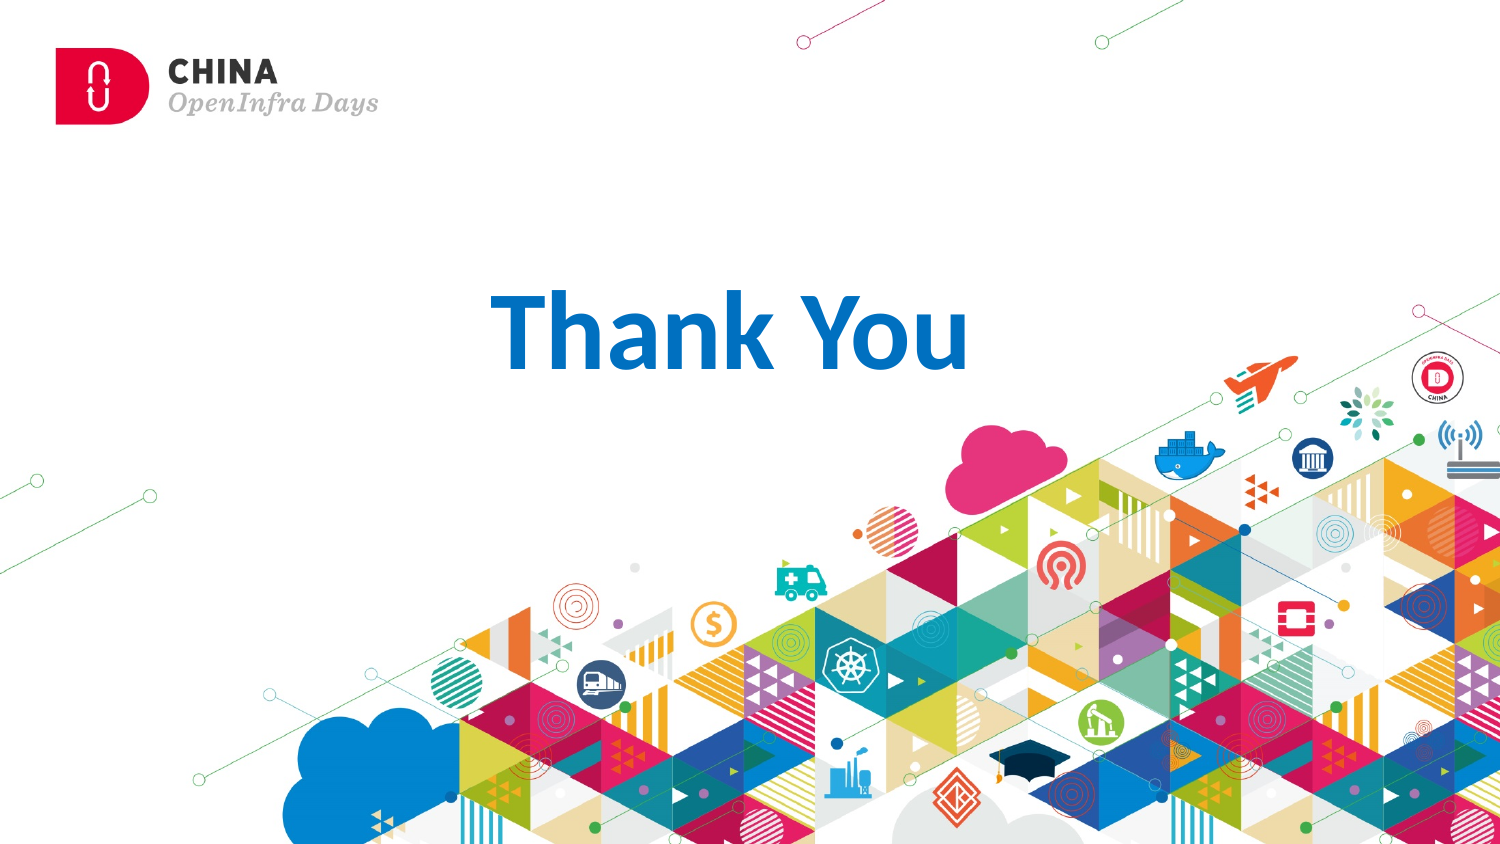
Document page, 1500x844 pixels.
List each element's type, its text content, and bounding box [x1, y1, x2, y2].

picture [0, 0, 1500, 844]
title Thank You [475, 251, 1025, 397]
